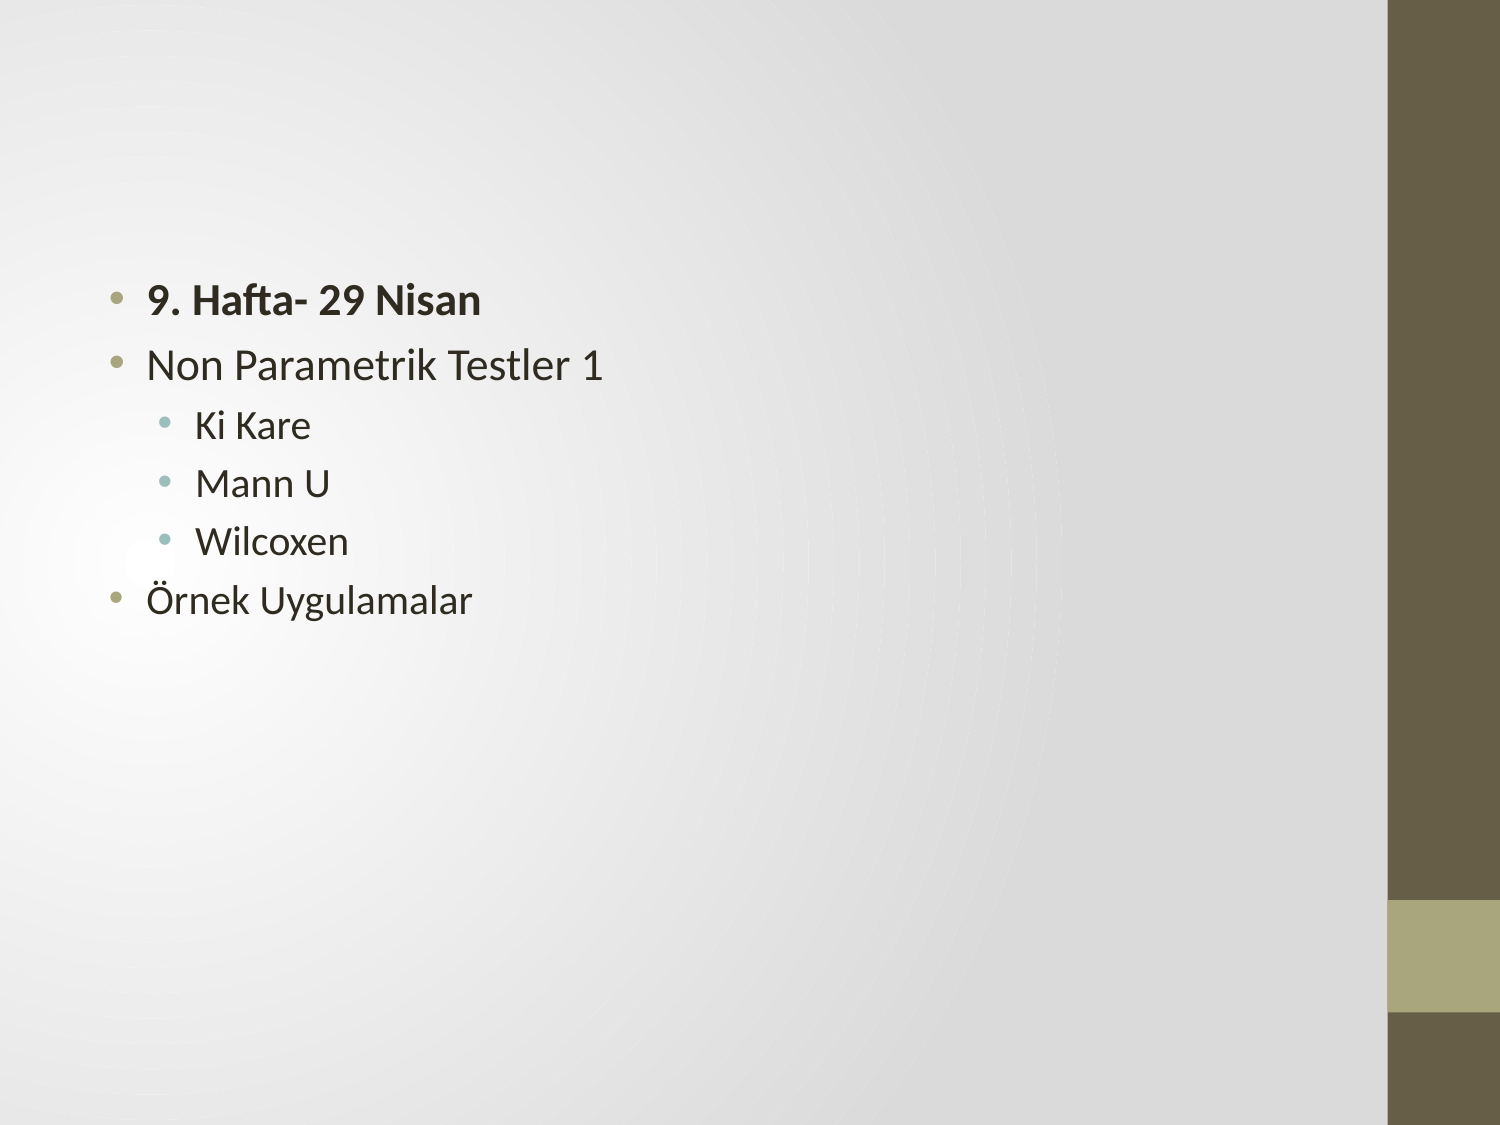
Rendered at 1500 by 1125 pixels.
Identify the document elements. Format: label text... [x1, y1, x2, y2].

list 9. Hafta- 29 Nisan Non Parametrik Testler 1 Ki Kare Mann U Wilcoxen Örnek Uygulamalar [75, 262, 1325, 1050]
